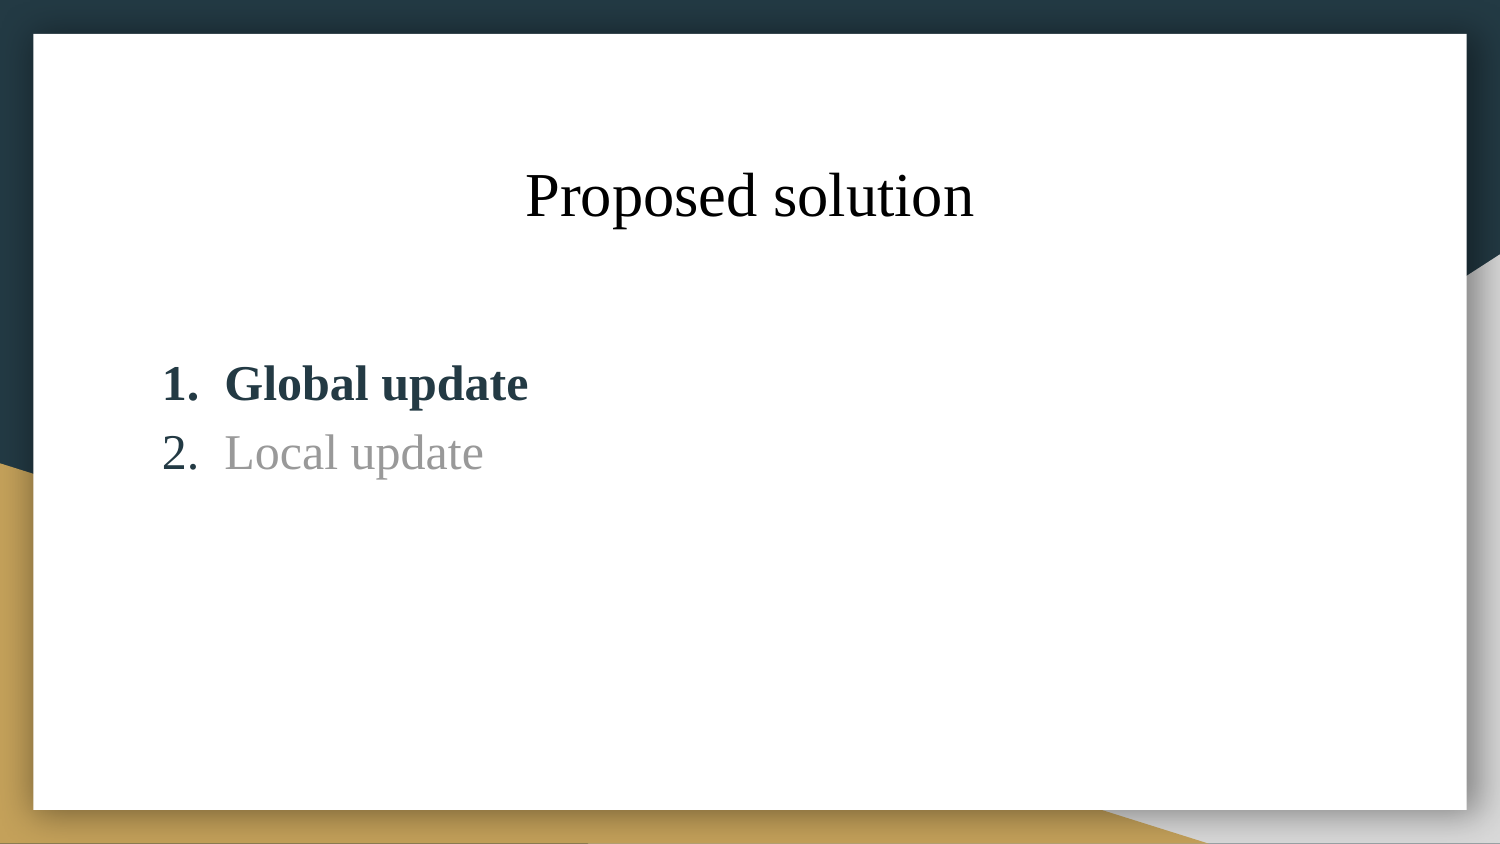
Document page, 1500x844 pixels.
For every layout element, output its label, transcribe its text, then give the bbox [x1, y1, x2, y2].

title Proposed solution [134, 138, 1366, 296]
list Global update Local update [134, 326, 1366, 729]
